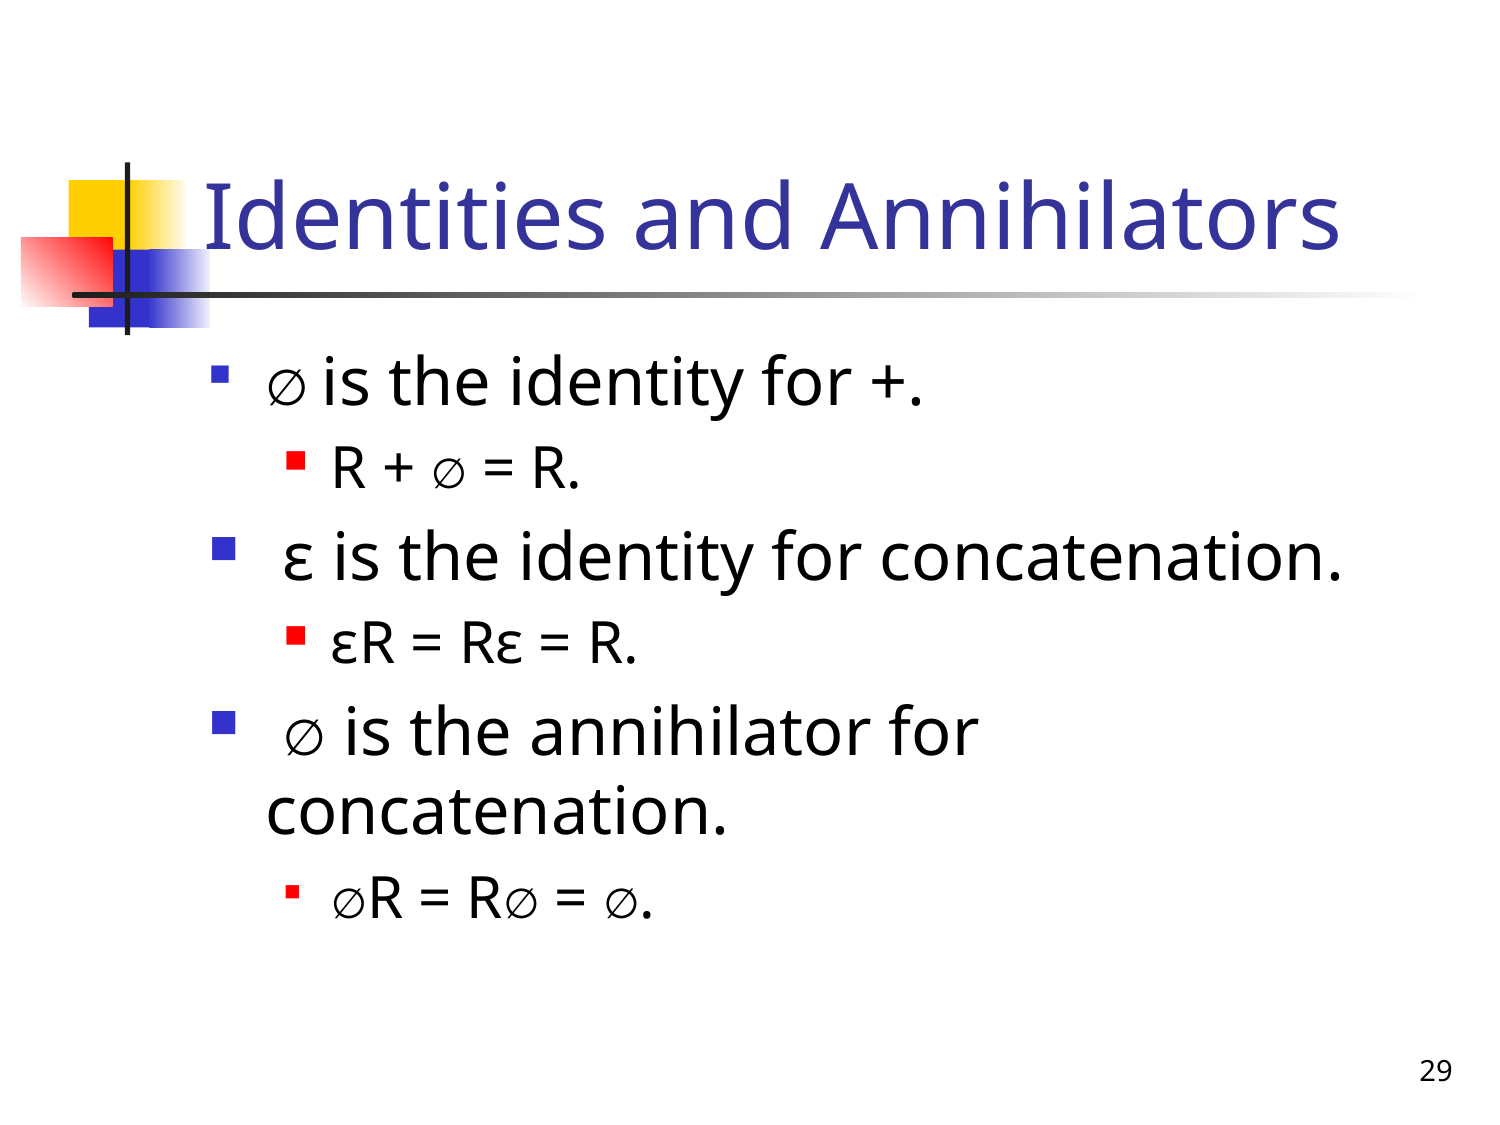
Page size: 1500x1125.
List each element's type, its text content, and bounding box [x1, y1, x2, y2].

title Identities and Annihilators [188, 35, 1468, 275]
slide_number 29 [1155, 1024, 1468, 1100]
list ∅ is the identity for +. R + ∅ = R. ε is the identity for concatenation. εR = Rε = R. ∅ is the annihilator for concatenation. ∅R = R∅ = ∅. [193, 331, 1469, 1006]
